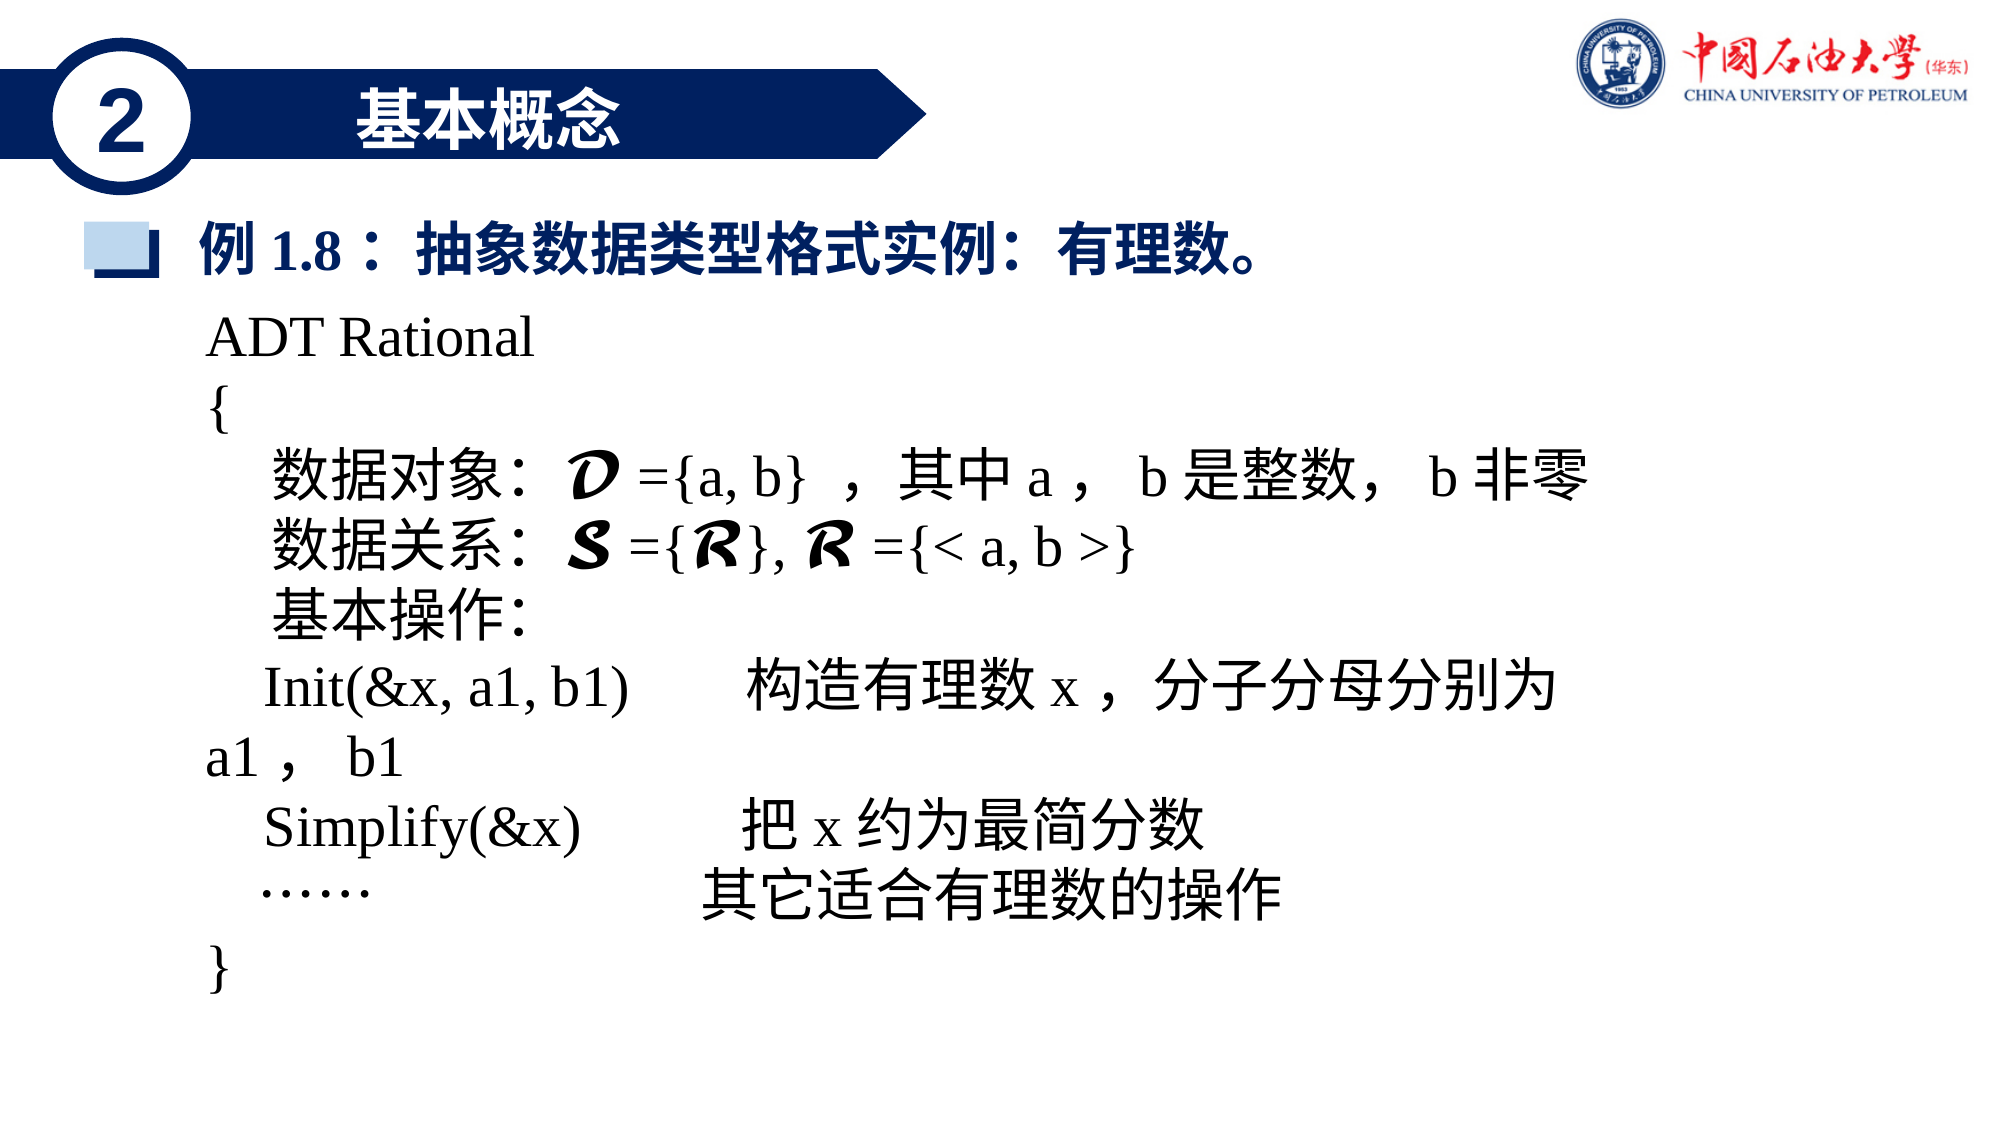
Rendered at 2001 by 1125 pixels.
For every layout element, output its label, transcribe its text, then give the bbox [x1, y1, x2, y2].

text_box 例1.8：抽象数据类型格式实例：有理数。 [183, 205, 1304, 290]
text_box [0, 44, 927, 189]
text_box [84, 221, 160, 278]
picture [1554, 3, 2000, 127]
text_box ADT Rational { 数据对象：𝓓={a, b} ，其中a，b是整数，b非零 数据关系：𝓢={𝓡}, 𝓡 ={< a, b >} 基本操作： Init(&x, a1, b1) 构造有理数x，分子分母分别为a1，b1 Simplify(&x) 把x约为最简分数 …… 其它适合有理数的操作 } [191, 290, 1779, 1006]
